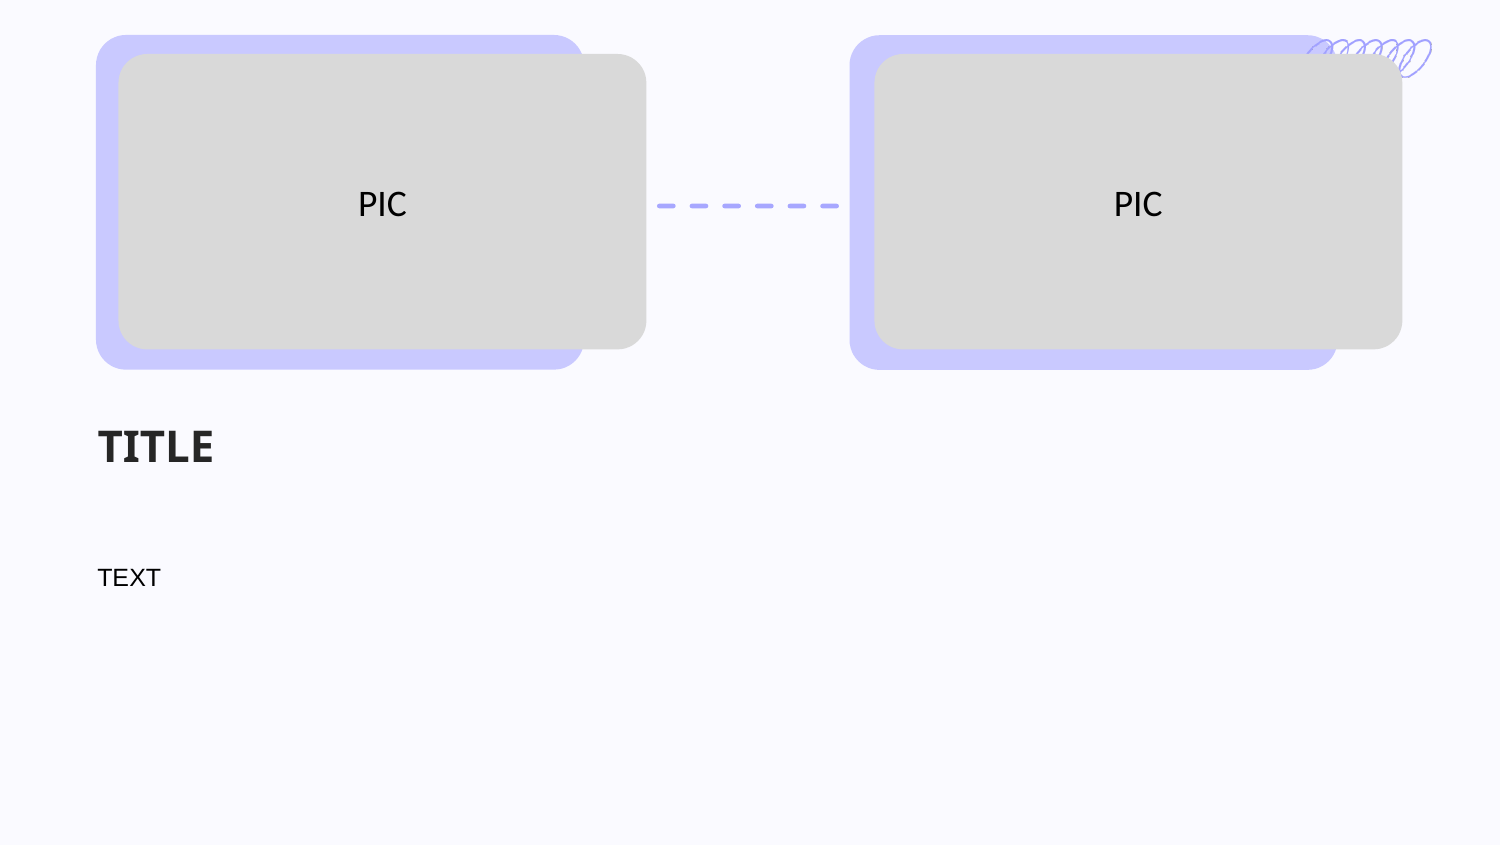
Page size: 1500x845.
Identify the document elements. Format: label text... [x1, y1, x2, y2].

text_box [93, 32, 584, 372]
text_box PIC [872, 51, 1405, 352]
picture [1299, 39, 1432, 78]
text_box PIC [116, 51, 649, 352]
text_box [847, 33, 1338, 373]
text_box TEXT [82, 553, 1417, 795]
text_box TITLE [82, 411, 1417, 538]
